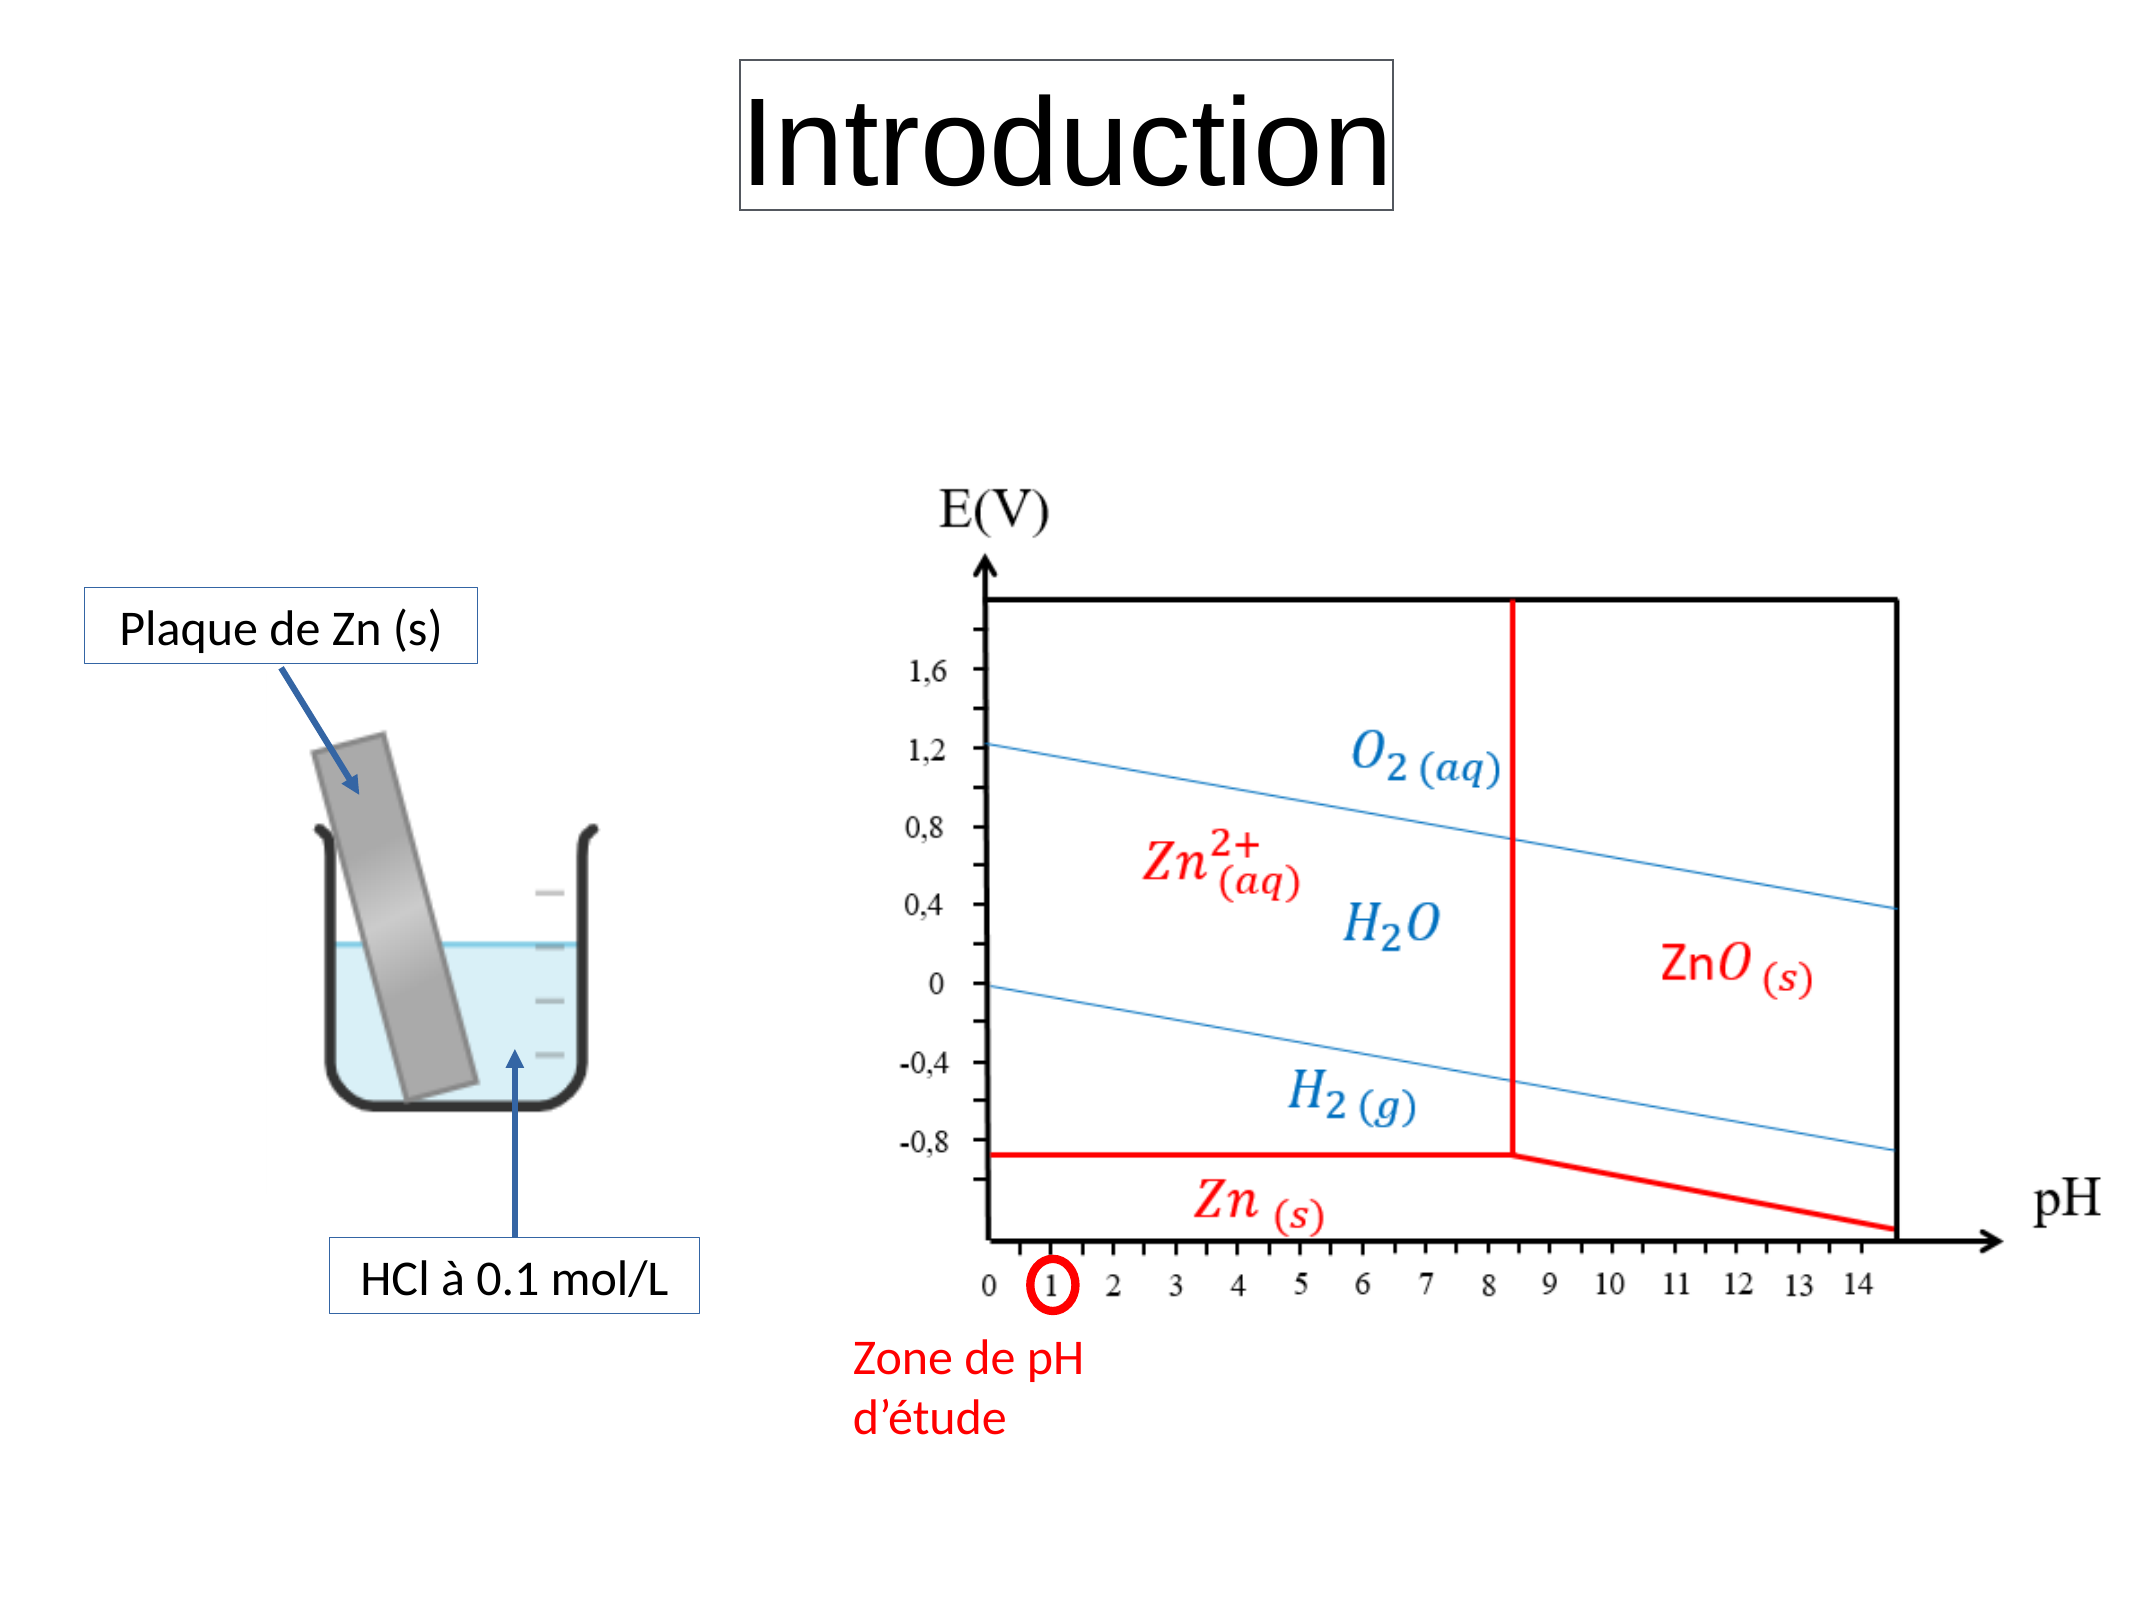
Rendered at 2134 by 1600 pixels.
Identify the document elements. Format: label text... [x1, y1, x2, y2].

picture [884, 468, 2117, 1309]
picture [264, 671, 685, 1194]
text_box Introduction [739, 60, 1394, 211]
text_box Zone de pH d’étude [844, 1316, 1204, 1453]
text_box HCl à 0.1 mol/L [329, 1237, 700, 1314]
text_box Plaque de Zn (s) [84, 586, 478, 663]
